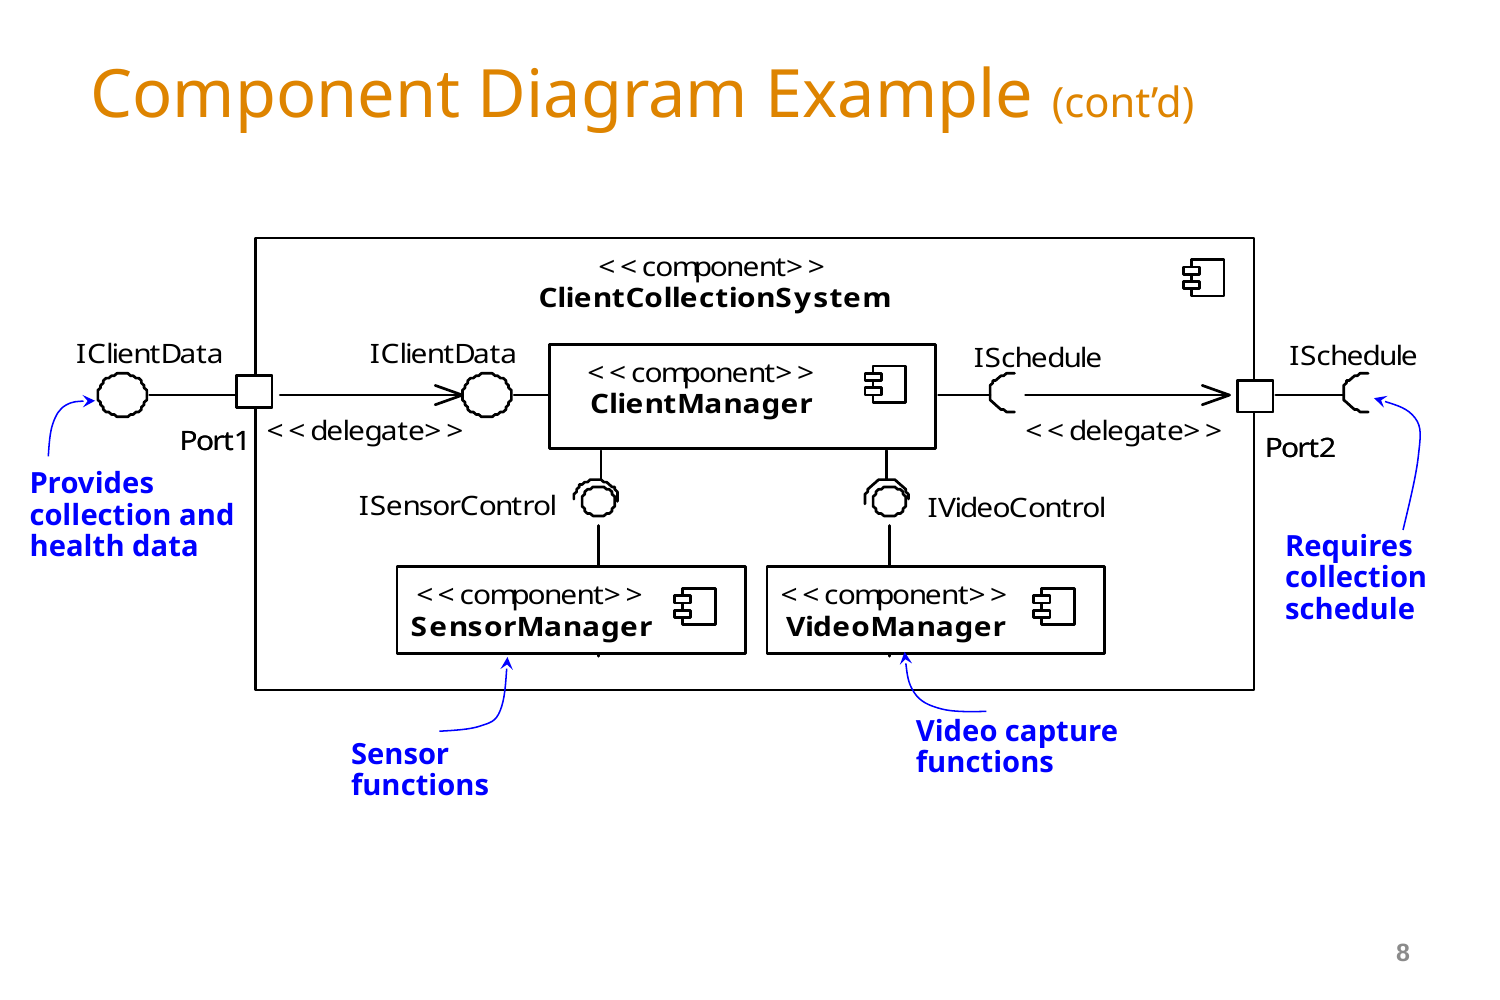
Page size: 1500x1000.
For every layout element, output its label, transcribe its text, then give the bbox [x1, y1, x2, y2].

text_box Video capture functions [901, 749, 1239, 819]
text_box Sensor functions [336, 749, 587, 841]
title Component Diagram Example (cont’d) [75, 40, 1425, 142]
slide_number 8 [1074, 926, 1425, 981]
picture [0, 189, 1500, 742]
